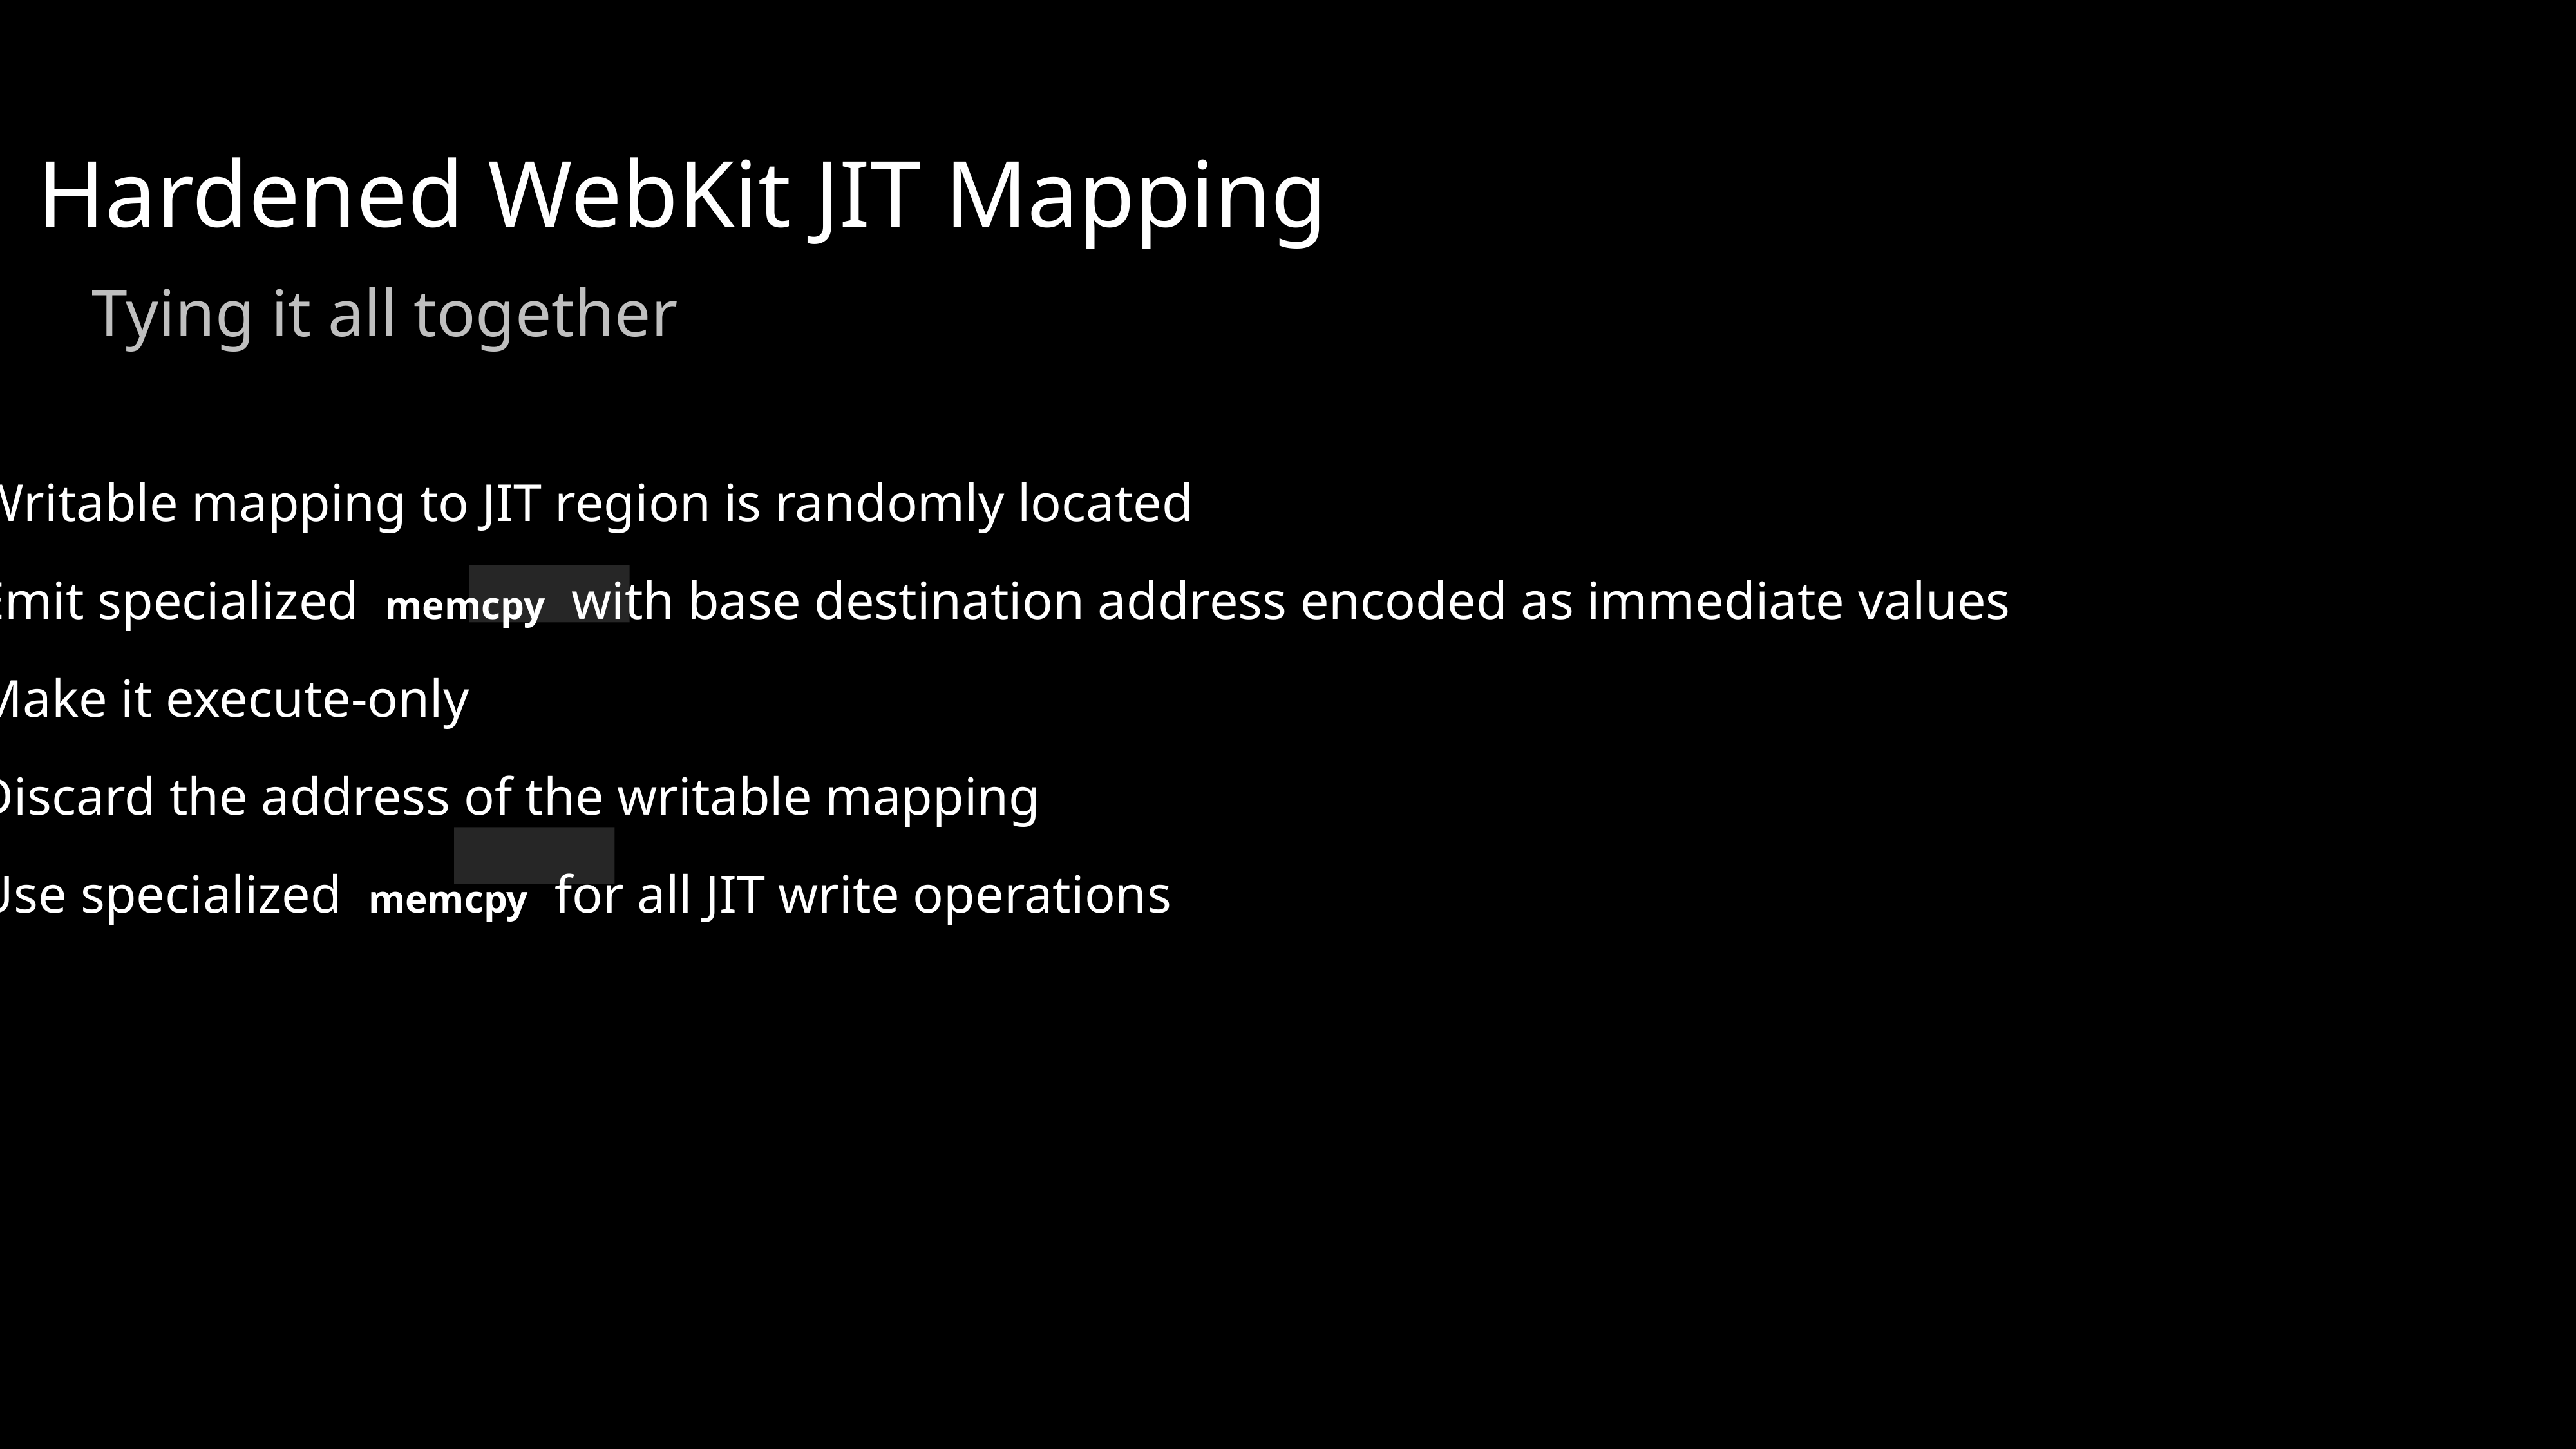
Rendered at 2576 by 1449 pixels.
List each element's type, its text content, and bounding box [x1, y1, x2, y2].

text_box [469, 565, 630, 623]
text_box [454, 827, 615, 884]
text_box Hardened WebKit JIT Mapping [30, 128, 1336, 253]
text_box Tying it all together [84, 264, 686, 357]
text_box Writable mapping to JIT region is randomly located Emit specialized memcpy with base destination address encoded as immediate values Make it execute-only Discard the address of the writable mapping Use specialized memcpy for all JIT write operations [0, 426, 2019, 931]
